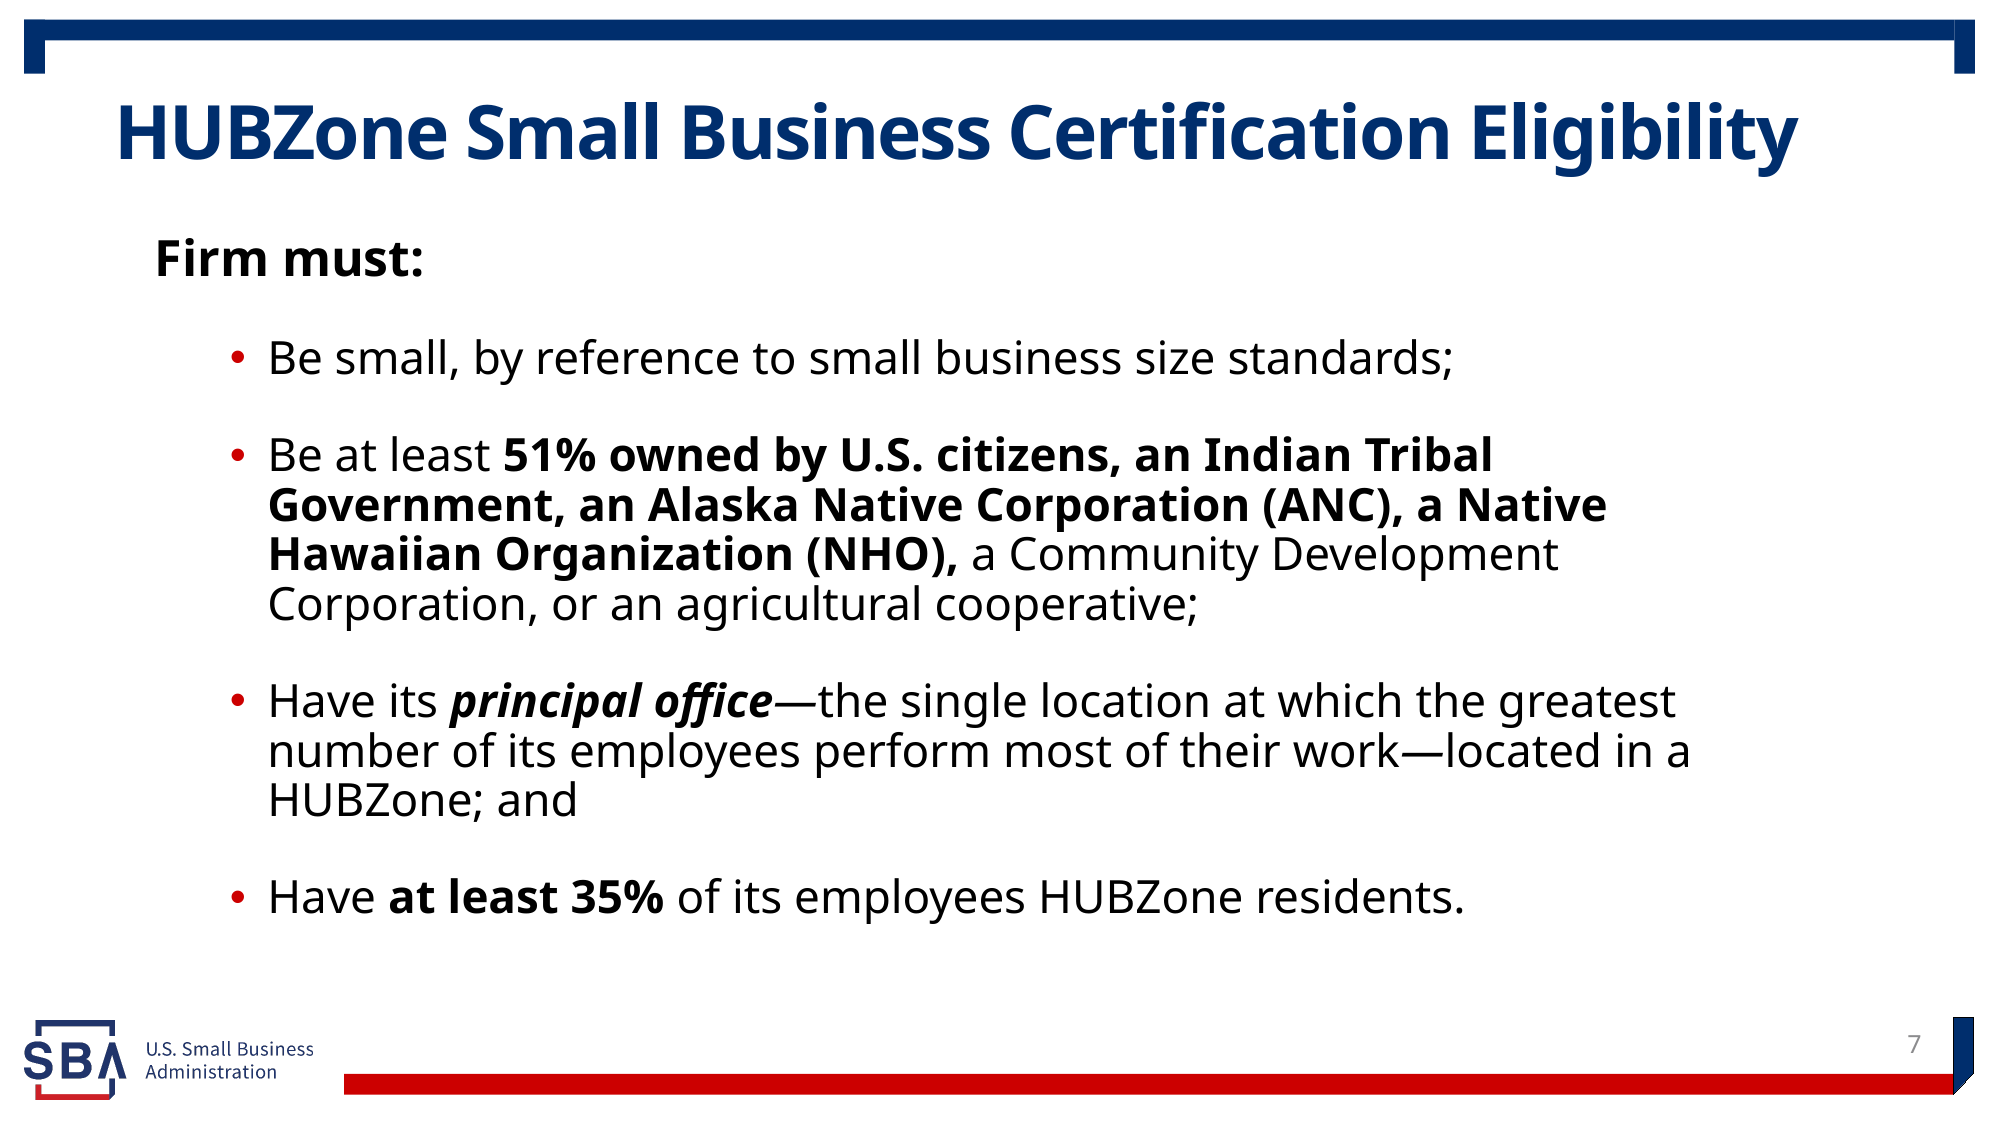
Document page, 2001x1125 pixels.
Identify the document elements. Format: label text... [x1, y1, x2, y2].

title HUBZone Small Business Certification Eligibility [99, 87, 1863, 186]
picture [24, 1020, 313, 1100]
slide_number 7 [1486, 1016, 1937, 1076]
list Firm must: Be small, by reference to small business size standards; Be at least 51% owned by U.S. citizens, an Indian Tribal Government, an Alaska Native Corporation (ANC), a Native Hawaiian Organization (NHO), a Community Development Corporation, or an agricultural cooperative; Have its principal office—the single location at which the greatest number of its employees perform most of their work—located in a HUBZone; and Have at least 35% of its employees HUBZone residents. [139, 225, 1808, 1017]
